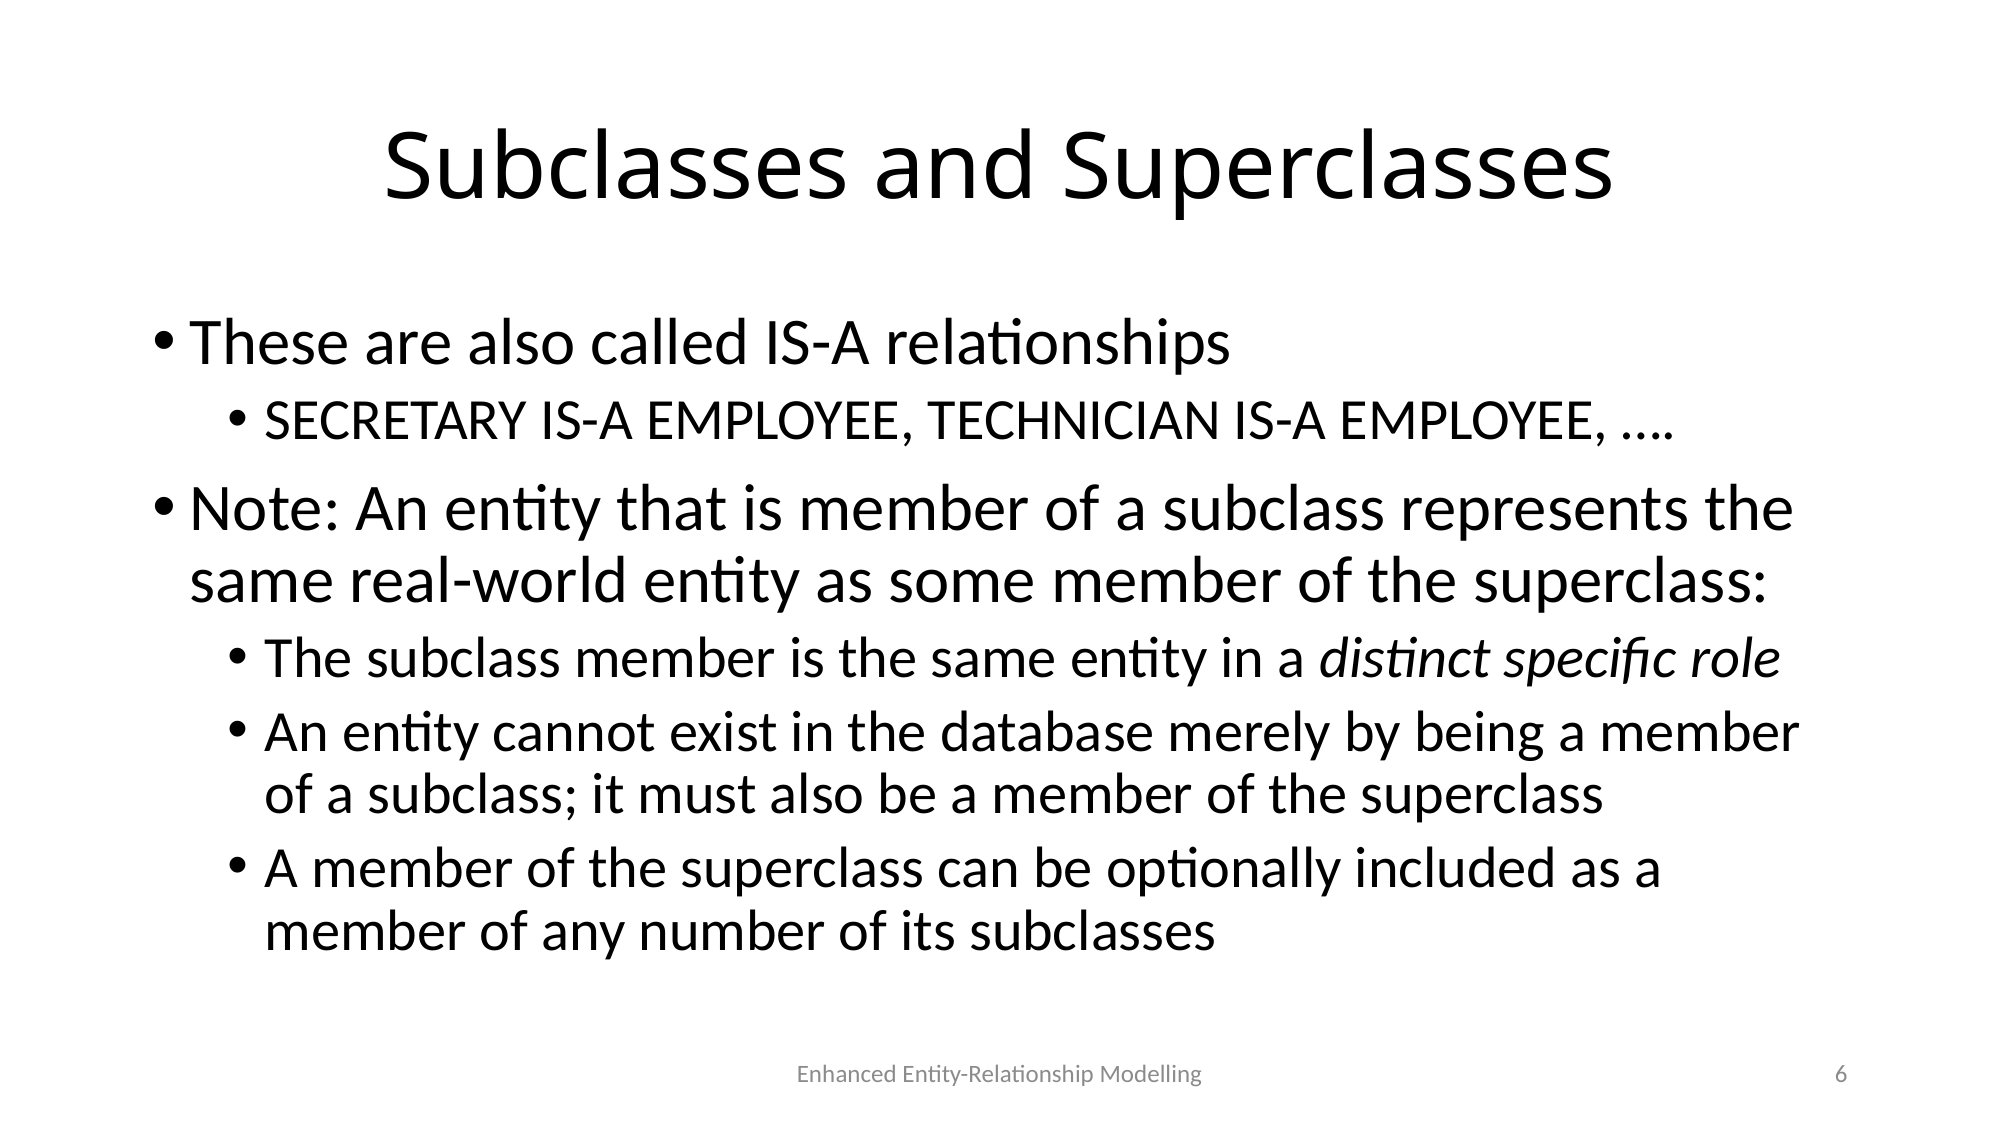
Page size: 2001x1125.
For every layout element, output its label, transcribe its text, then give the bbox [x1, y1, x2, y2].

title Subclasses and Superclasses [137, 59, 1863, 278]
slide_number 6 [1412, 1042, 1863, 1103]
list These are also called IS-A relationships SECRETARY IS-A EMPLOYEE, TECHNICIAN IS-A EMPLOYEE, …. Note: An entity that is member of a subclass represents the same real-world entity as some member of the superclass: The subclass member is the same entity in a distinct specific role An entity cannot exist in the database merely by being a member of a subclass; it must also be a member of the superclass A member of the superclass can be optionally included as a member of any number of its subclasses [137, 299, 1863, 1014]
footer Enhanced Entity-Relationship Modelling [662, 1042, 1338, 1103]
